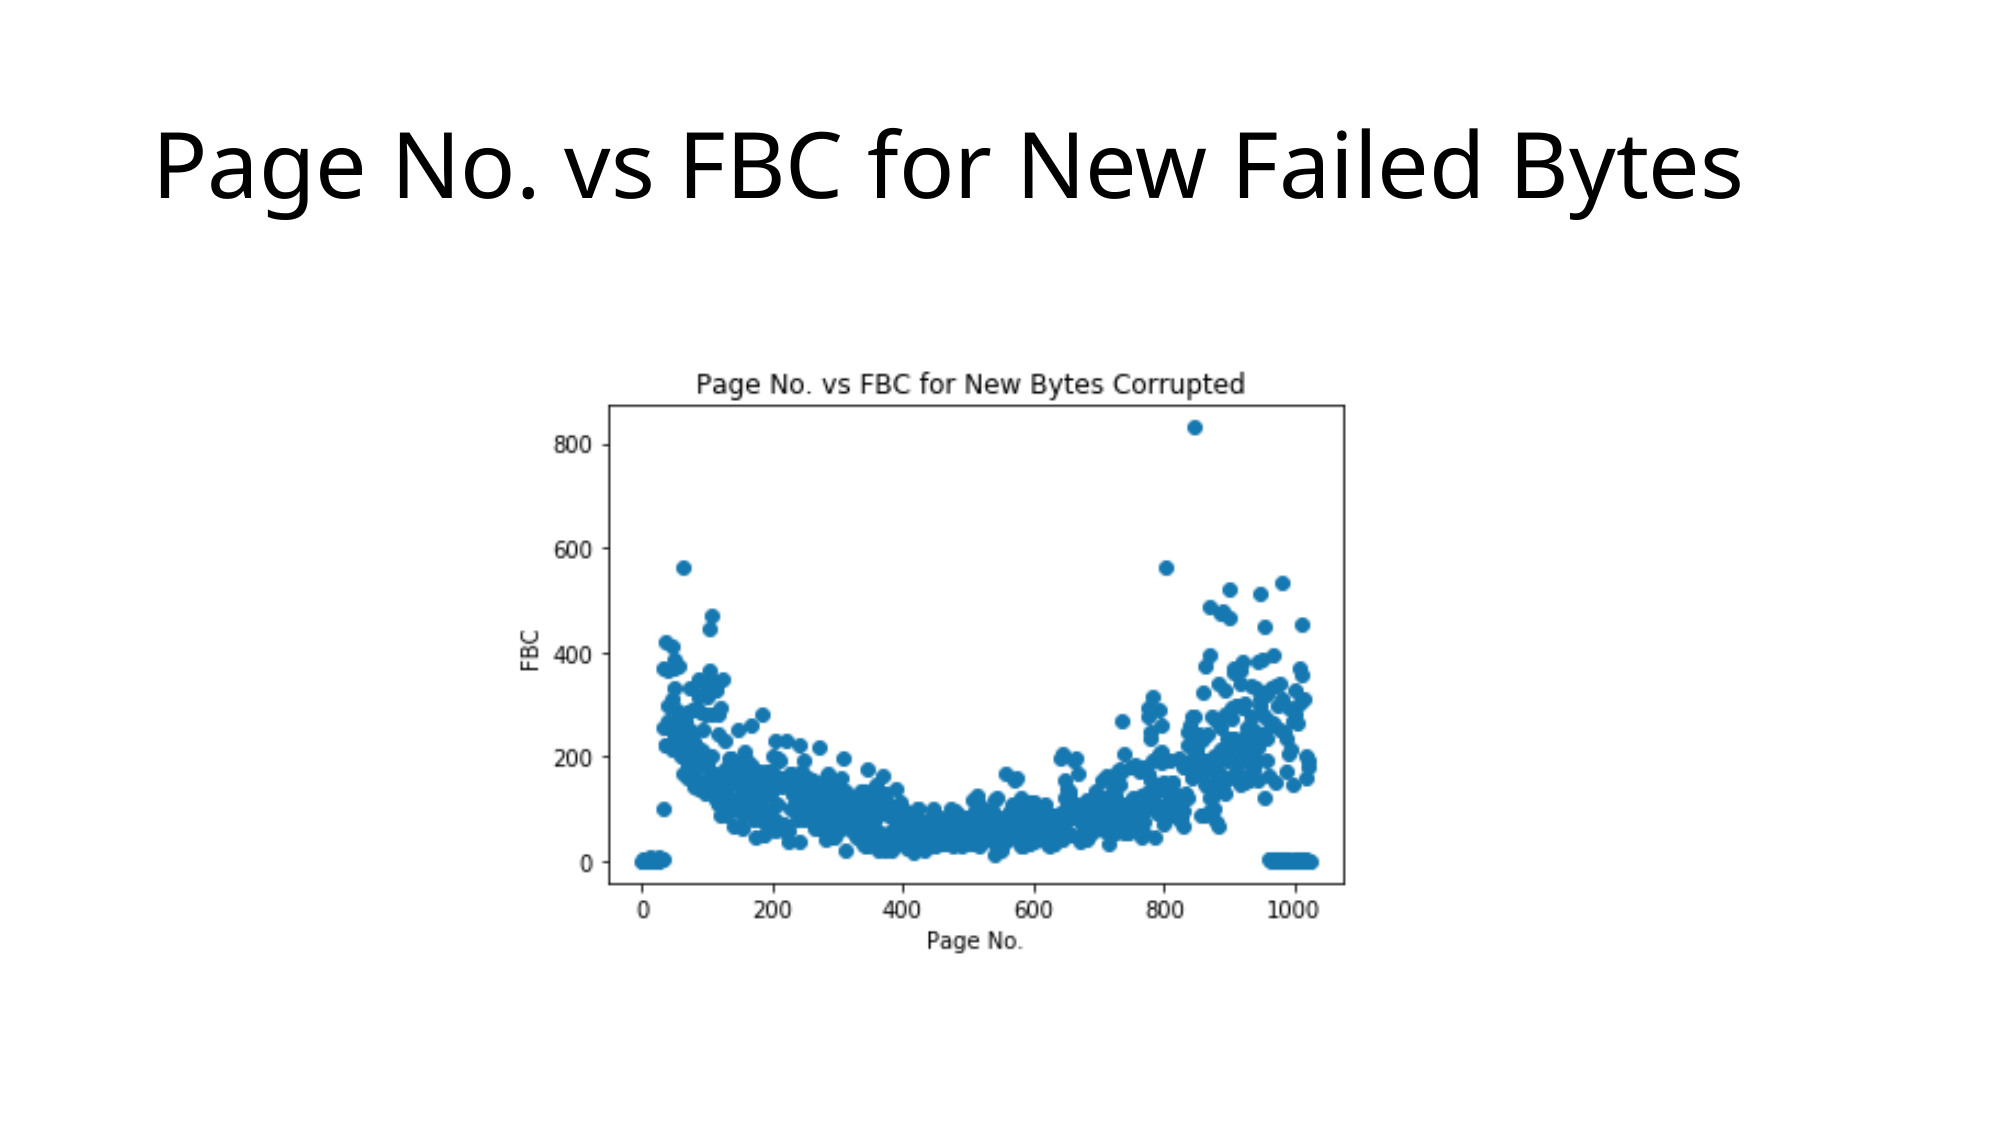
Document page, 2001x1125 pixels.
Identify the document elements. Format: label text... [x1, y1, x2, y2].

title Page No. vs FBC for New Failed Bytes [137, 59, 1863, 278]
picture [486, 346, 1392, 967]
